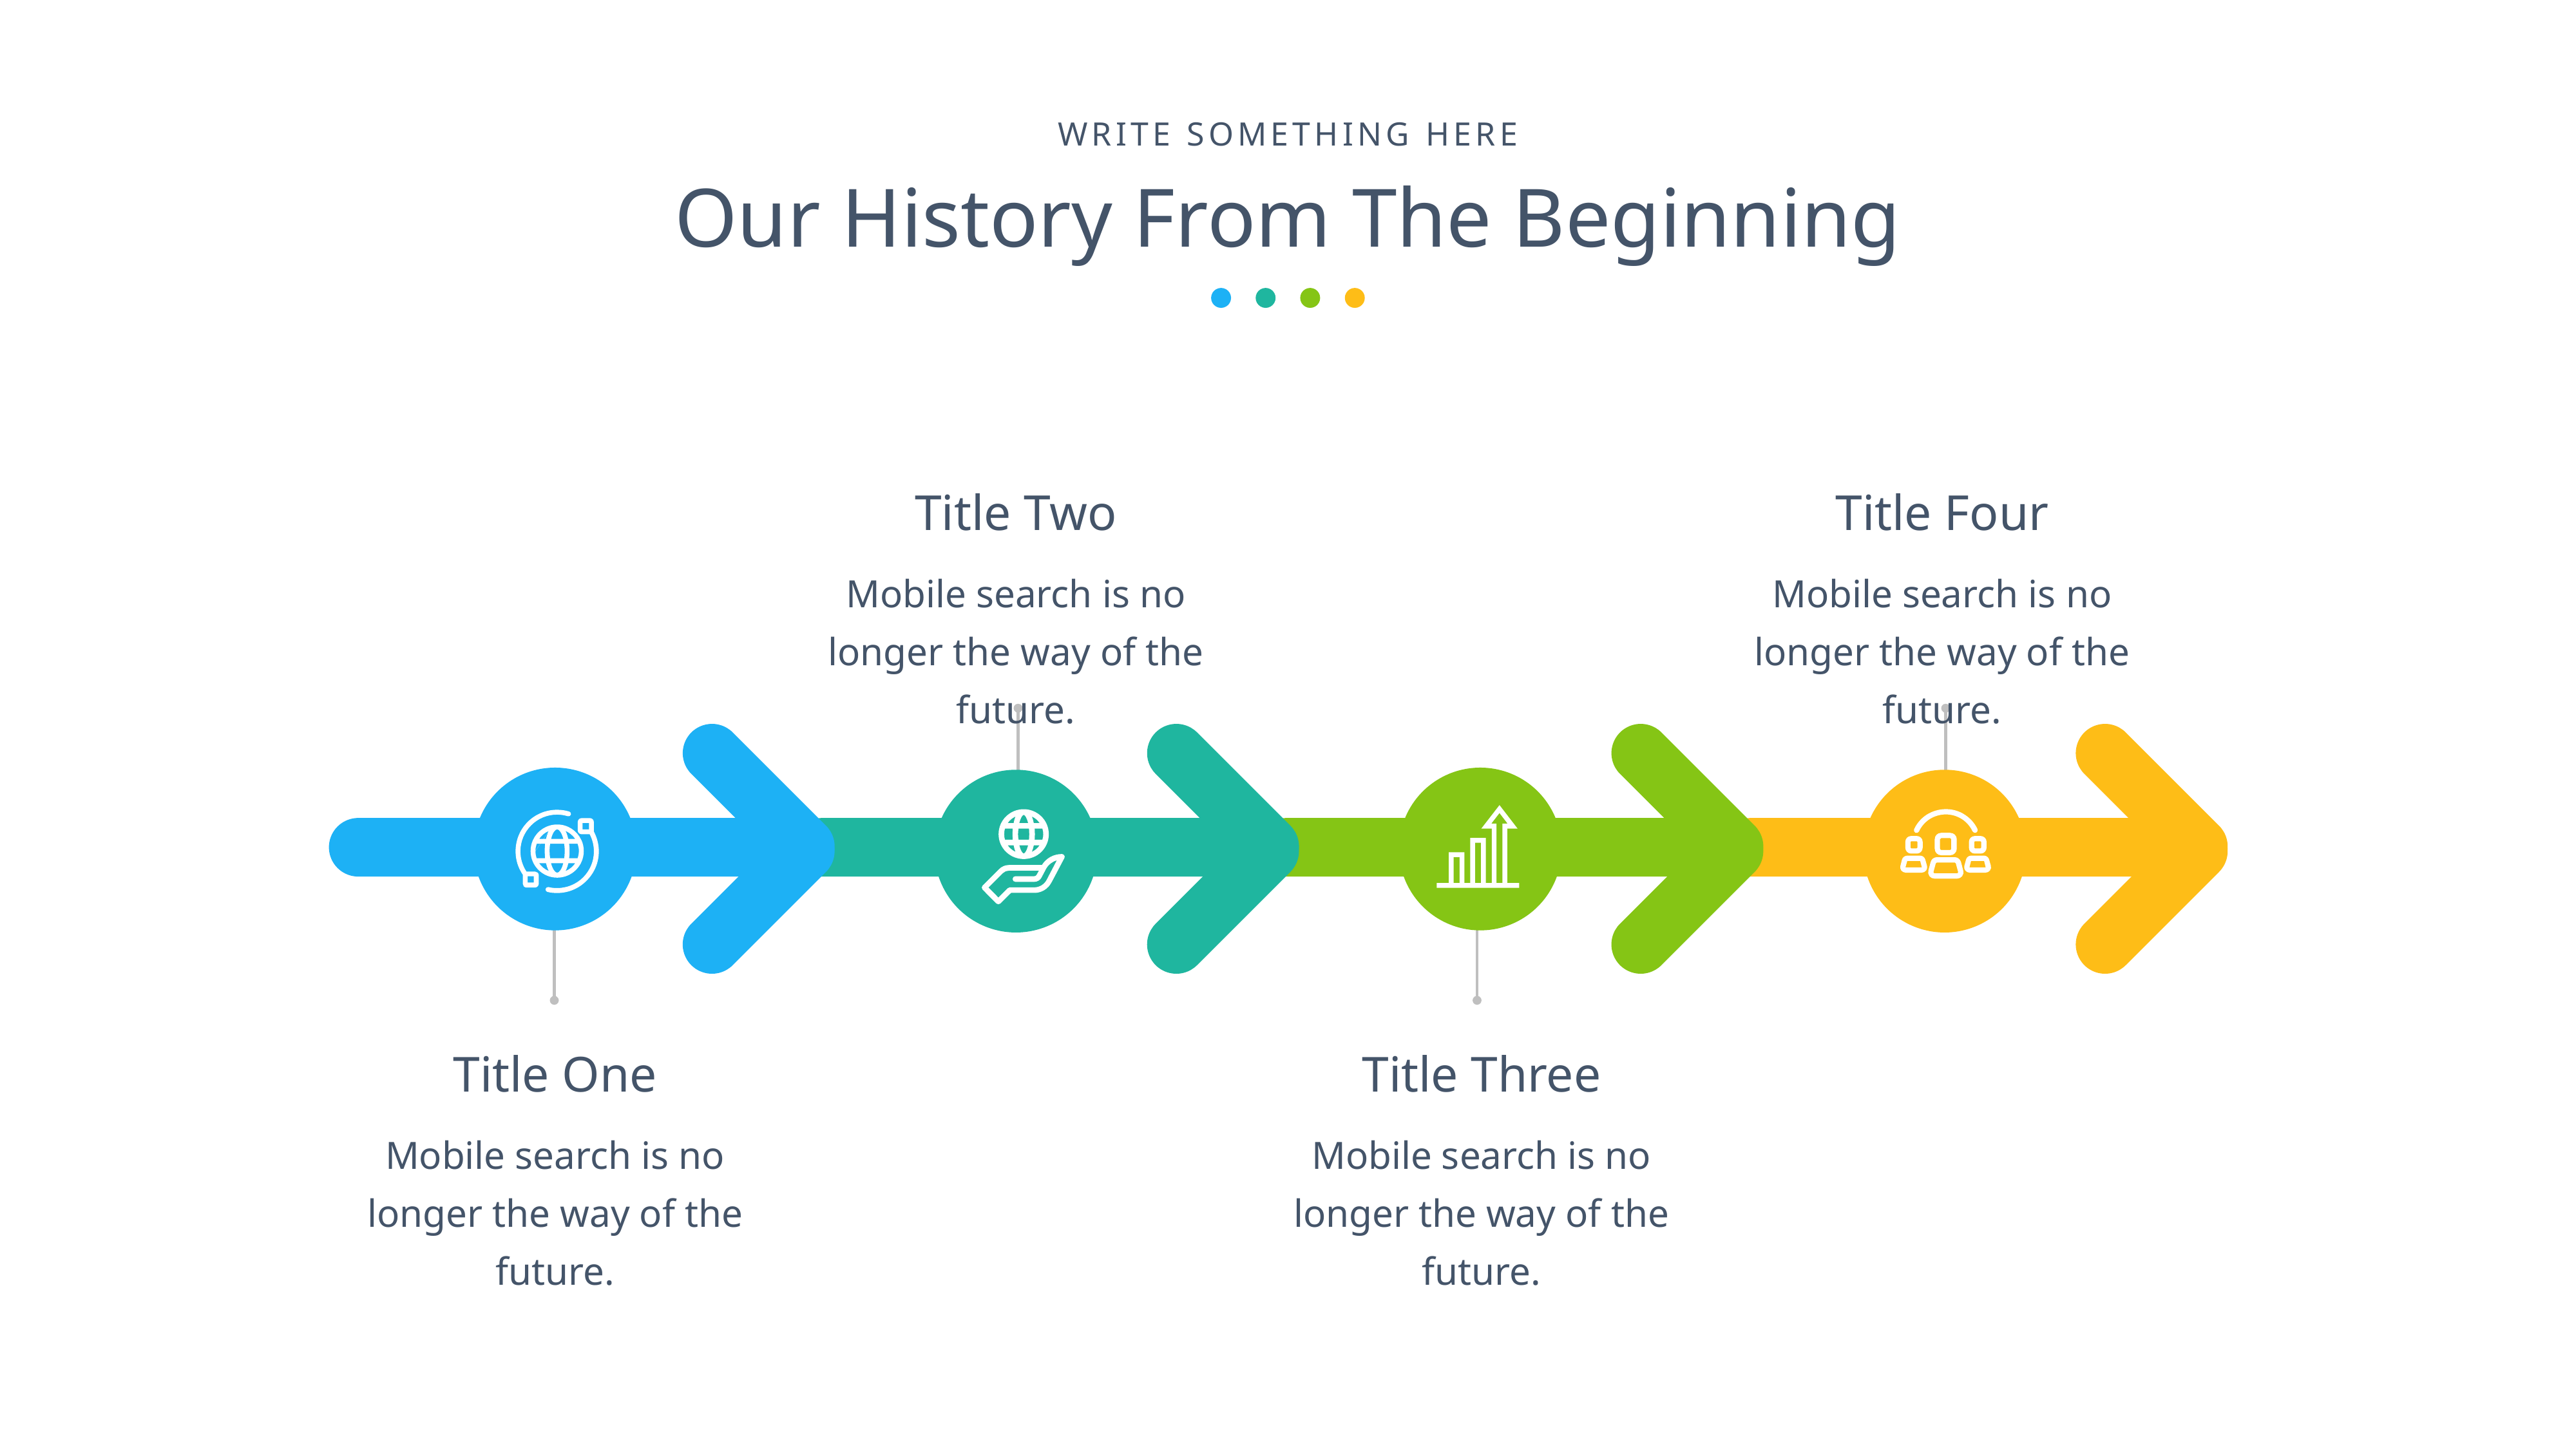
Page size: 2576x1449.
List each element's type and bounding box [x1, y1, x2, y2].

text_box [531, 927, 554, 931]
text_box [1228, 1039, 1734, 1241]
text_box [1211, 288, 1365, 308]
text_box [763, 477, 1268, 680]
text_box [1915, 927, 1974, 933]
text_box [515, 810, 599, 893]
text_box [1900, 809, 1992, 879]
text_box [511, 109, 2064, 269]
text_box [302, 1039, 808, 1241]
text_box [554, 927, 1477, 1001]
text_box [1690, 477, 2195, 680]
text_box [982, 809, 1065, 905]
text_box [329, 705, 2247, 927]
text_box [1477, 927, 1503, 931]
